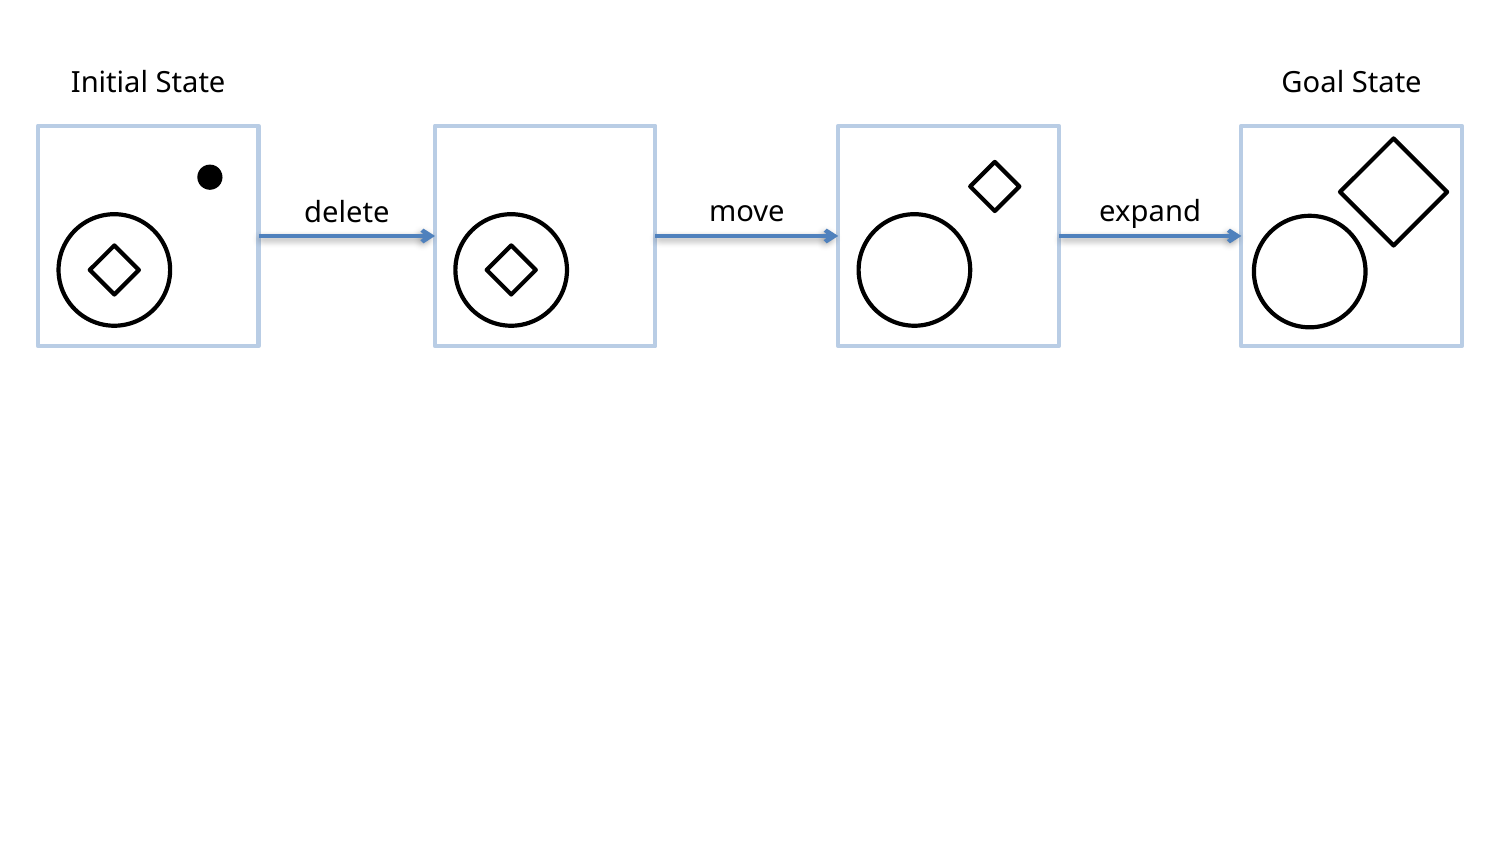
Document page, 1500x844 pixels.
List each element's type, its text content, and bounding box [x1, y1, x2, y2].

text_box Initial State [38, 56, 259, 107]
text_box move [661, 185, 832, 235]
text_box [434, 125, 656, 347]
text_box delete [264, 185, 429, 235]
text_box Goal State [1241, 56, 1462, 107]
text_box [1241, 125, 1463, 347]
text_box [837, 125, 1059, 347]
text_box expand [1065, 185, 1236, 235]
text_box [37, 125, 259, 347]
